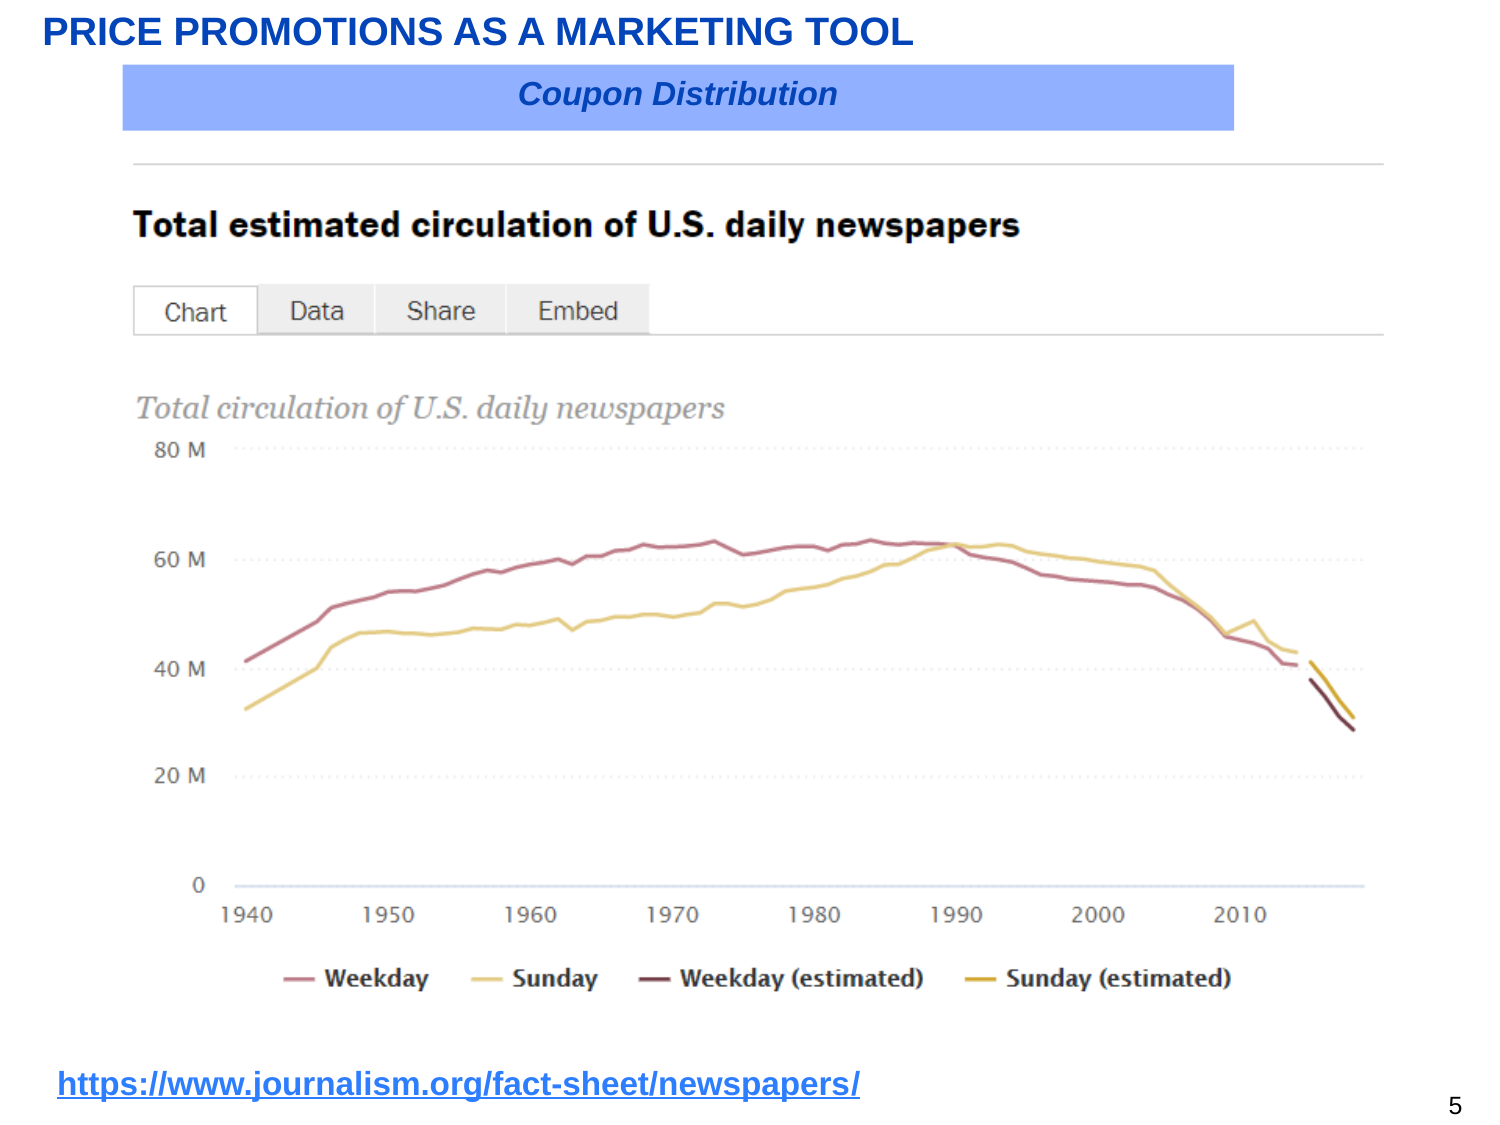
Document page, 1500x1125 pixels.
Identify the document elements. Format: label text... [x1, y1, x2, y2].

text_box Coupon Distribution [122, 64, 1235, 131]
slide_number 4 [1149, 1089, 1463, 1121]
picture [99, 159, 1393, 1026]
text_box PRICE PROMOTIONS AS A MARKETING TOOL [42, 5, 1485, 54]
text_box https://www.journalism.org/fact-sheet/newspapers/ [42, 1054, 993, 1125]
